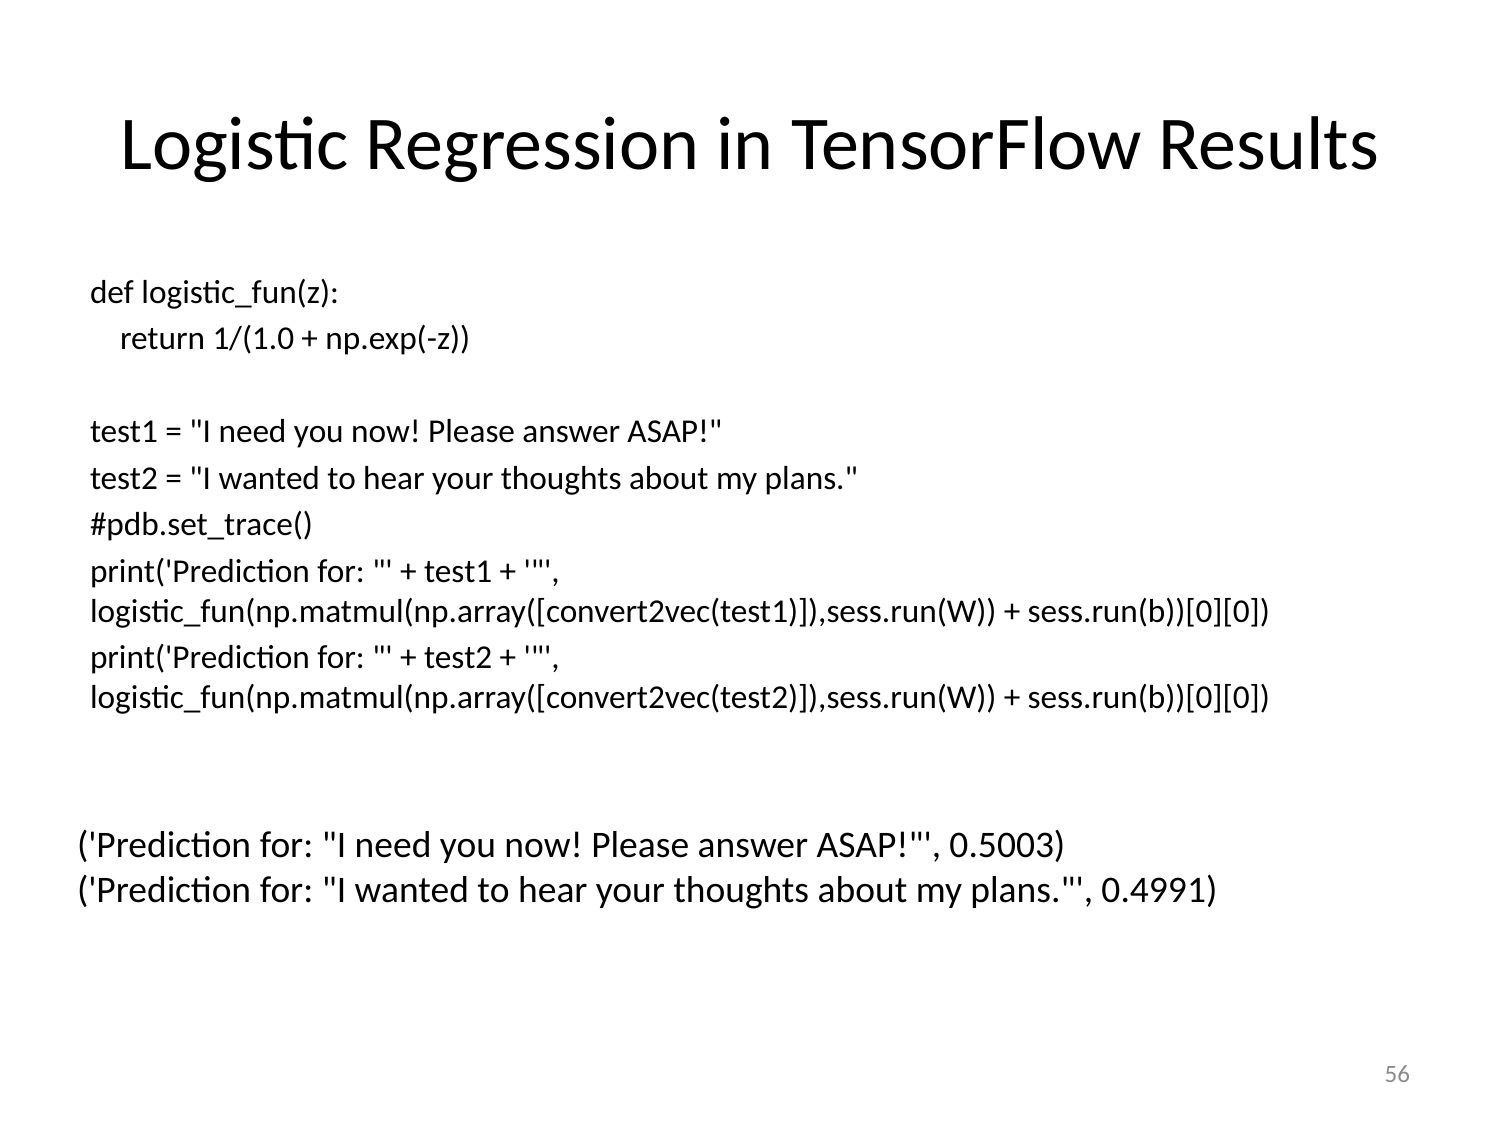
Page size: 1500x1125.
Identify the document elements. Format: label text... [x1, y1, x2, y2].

list def logistic_fun(z): return 1/(1.0 + np.exp(-z)) test1 = "I need you now! Please answer ASAP!" test2 = "I wanted to hear your thoughts about my plans." #pdb.set_trace() print('Prediction for: "' + test1 + '"', logistic_fun(np.matmul(np.array([convert2vec(test1)]),sess.run(W)) + sess.run(b))[0][0]) print('Prediction for: "' + test2 + '"', logistic_fun(np.matmul(np.array([convert2vec(test2)]),sess.run(W)) + sess.run(b))[0][0]) [75, 262, 1425, 738]
slide_number 56 [1074, 1042, 1425, 1103]
text_box ('Prediction for: "I need you now! Please answer ASAP!"', 0.5003) ('Prediction for: "I wanted to hear your thoughts about my plans."', 0.4991) [62, 812, 1338, 963]
title Logistic Regression in TensorFlow Results [75, 45, 1425, 233]
